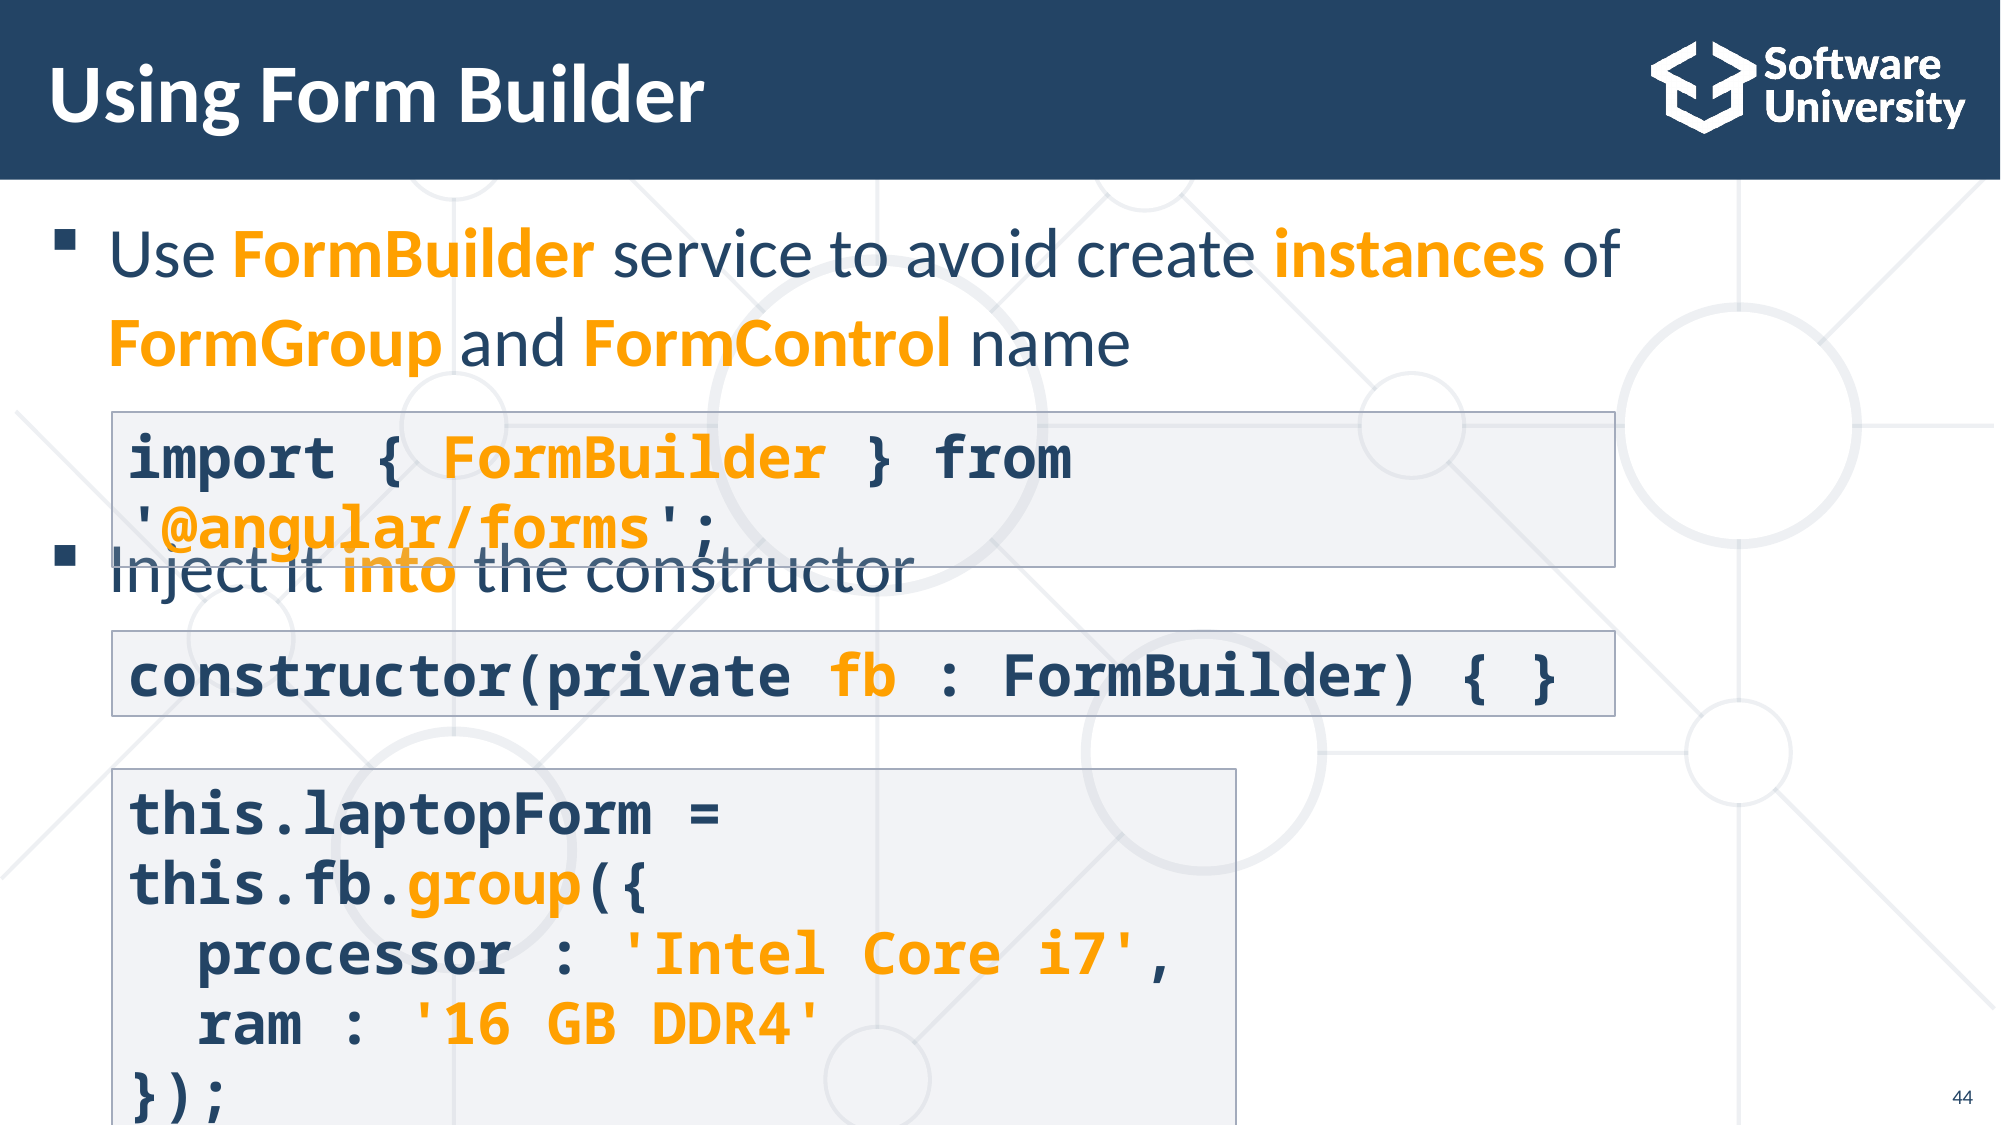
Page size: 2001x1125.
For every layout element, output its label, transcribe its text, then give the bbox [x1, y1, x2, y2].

slide_number 44 [1927, 1067, 1989, 1117]
picture [1651, 41, 1966, 134]
text_box this.laptopForm = this.fb.group({ processor : 'Intel Core i7', ram : '16 GB DDR4' }); [112, 768, 1237, 1125]
title Using Form Builder [31, 16, 1625, 162]
text_box import { FormBuilder } from '@angular/forms'; [112, 412, 1616, 568]
list Use FormBuilder service to avoid create instances of FormGroup and FormControl name Inject it into the constructor [31, 196, 1970, 1104]
text_box constructor(private fb : FormBuilder) { } [112, 630, 1616, 716]
